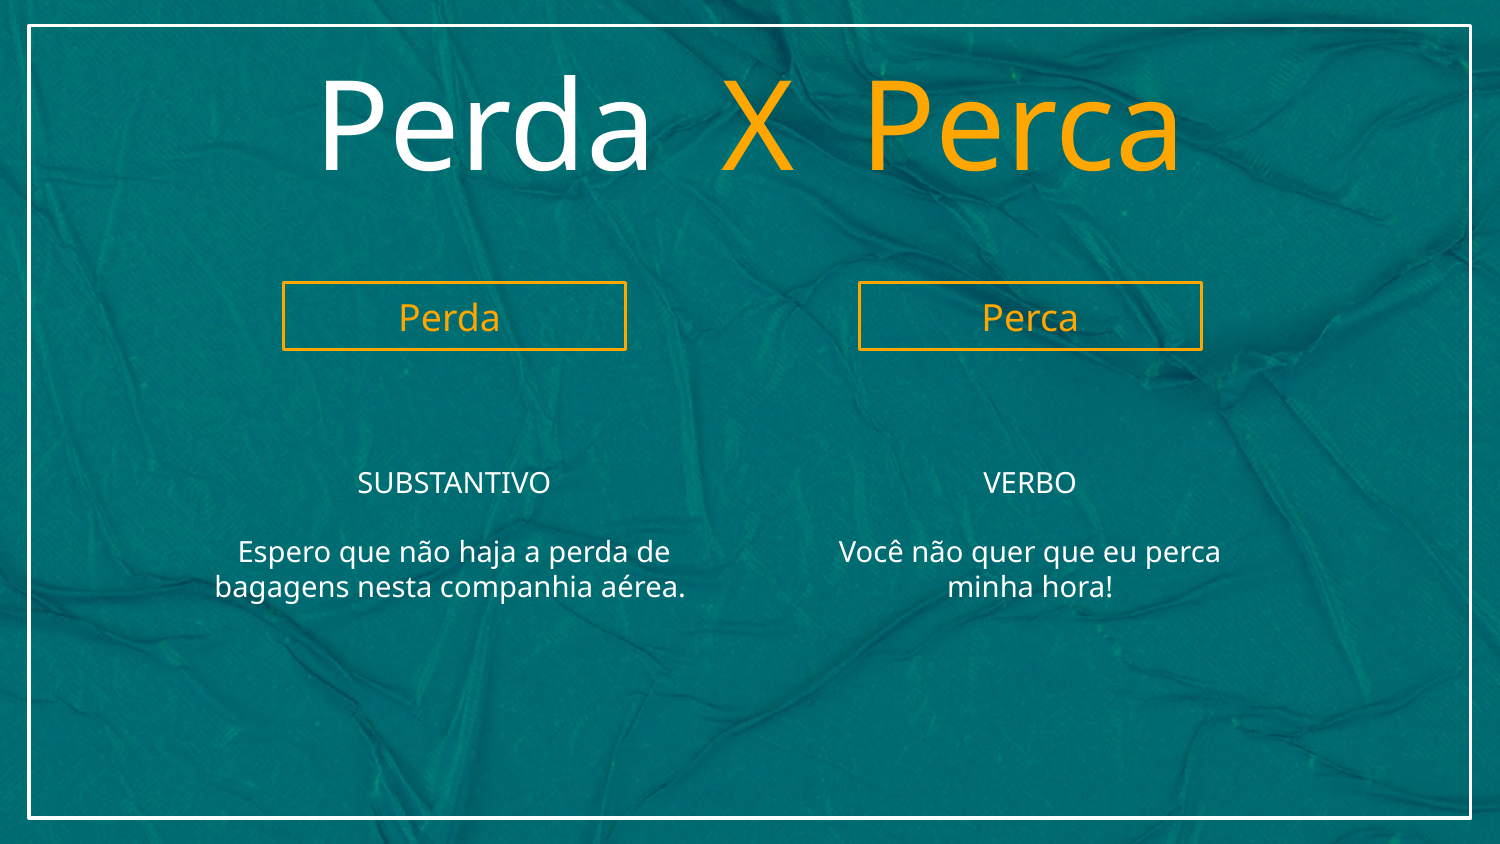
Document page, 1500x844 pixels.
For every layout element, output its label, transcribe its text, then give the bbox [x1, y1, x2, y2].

subtitle VERBO Você não quer que eu perca minha hora! [831, 447, 1230, 620]
subtitle SUBSTANTIVO Espero que não haja a perda de bagagens nesta companhia aérea. [192, 447, 716, 620]
subtitle Perda [282, 281, 627, 351]
picture [0, 0, 1500, 844]
title Perda X Perca [118, 72, 1382, 167]
subtitle Perca [858, 281, 1203, 351]
